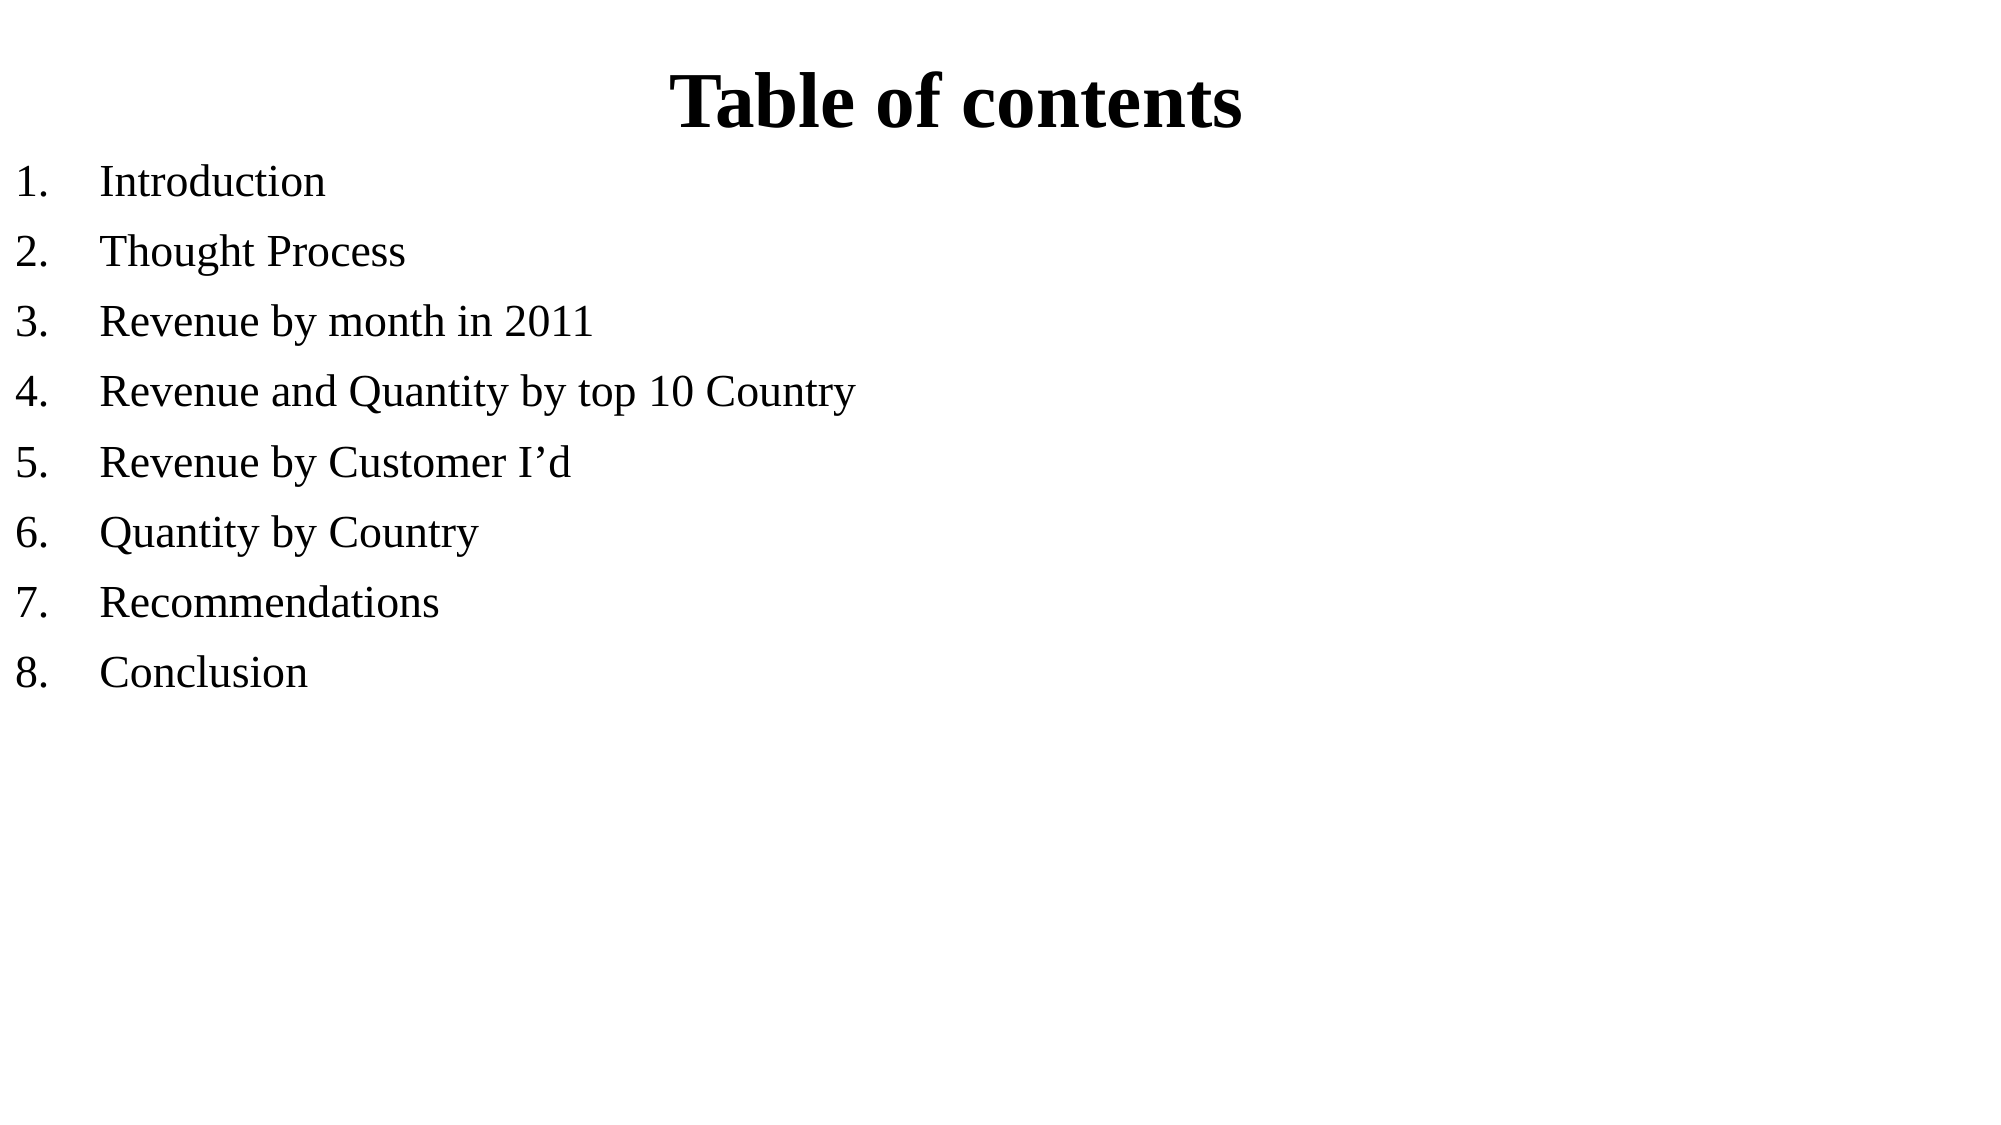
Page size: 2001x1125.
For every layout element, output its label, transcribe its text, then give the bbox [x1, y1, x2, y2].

title Table of contents [576, 55, 1338, 148]
list Introduction Thought Process Revenue by month in 2011 Revenue and Quantity by top 10 Country Revenue by Customer I’d Quantity by Country Recommendations Conclusion [0, 148, 1979, 1109]
